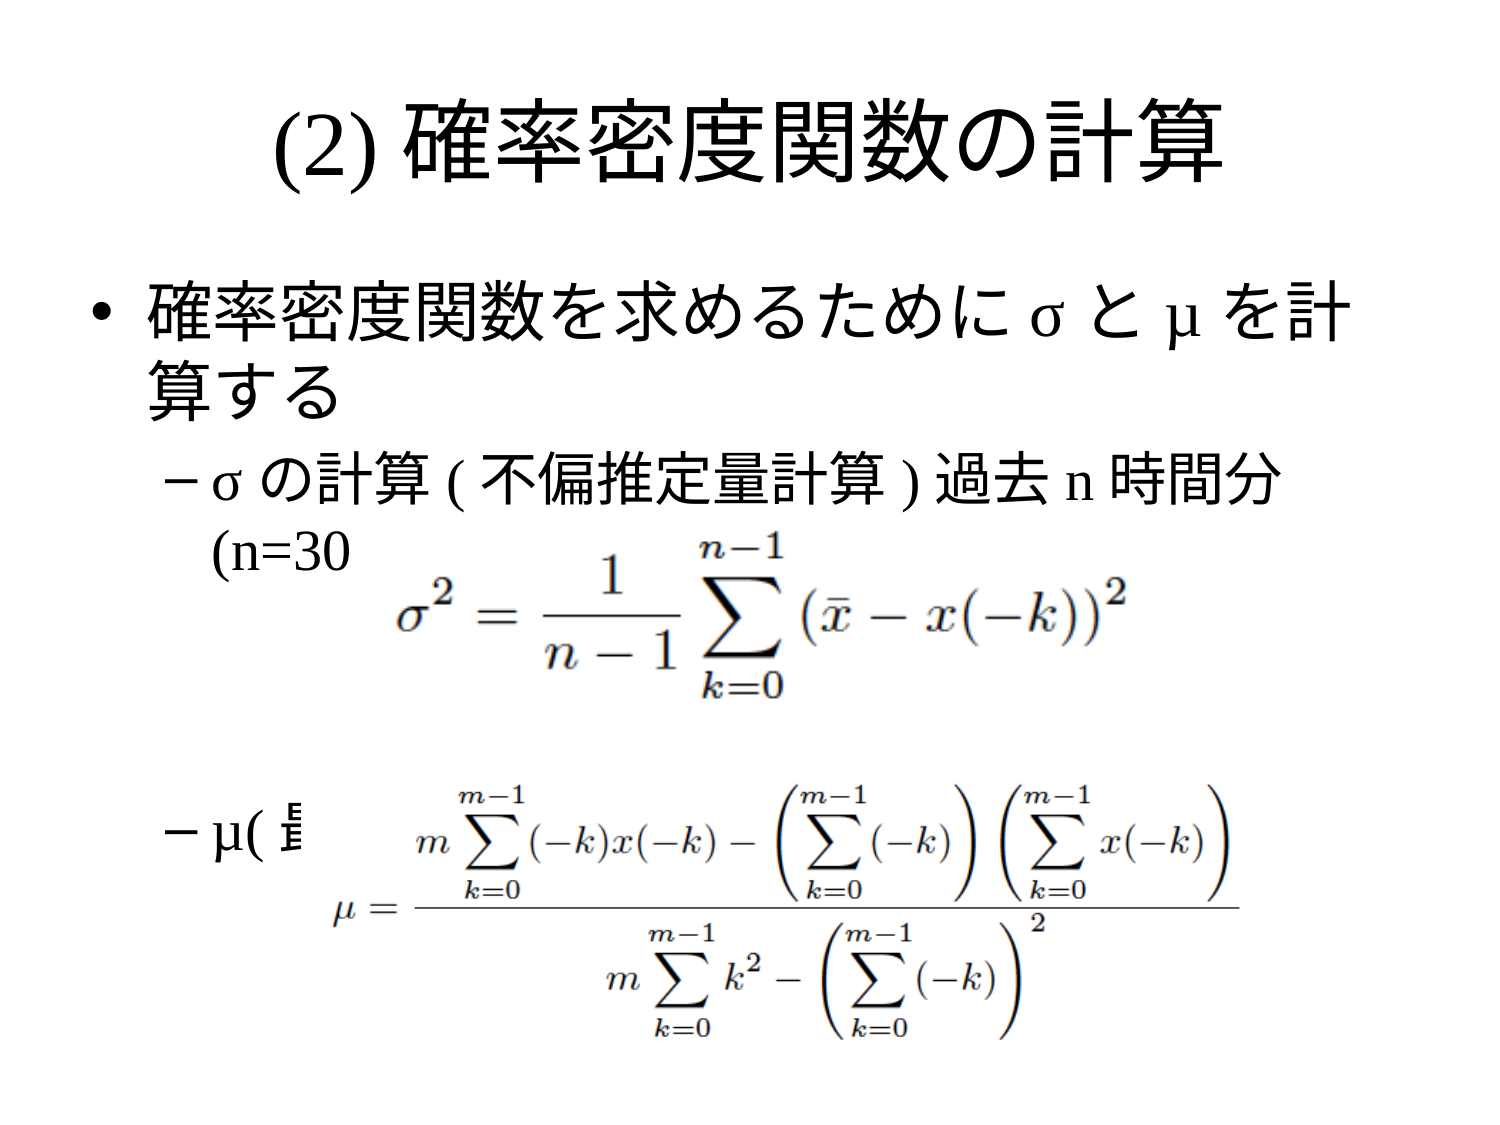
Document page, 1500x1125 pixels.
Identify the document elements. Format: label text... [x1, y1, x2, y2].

picture [359, 514, 1136, 726]
picture [300, 774, 1241, 1048]
title (2)確率密度関数の計算 [75, 45, 1425, 233]
list 確率密度関数を求めるためにσとµを計算する σの計算(不偏推定量計算)過去n時間分(n=30 µ(最小二乗法)過去m時間分(m=10 [75, 262, 1425, 1005]
